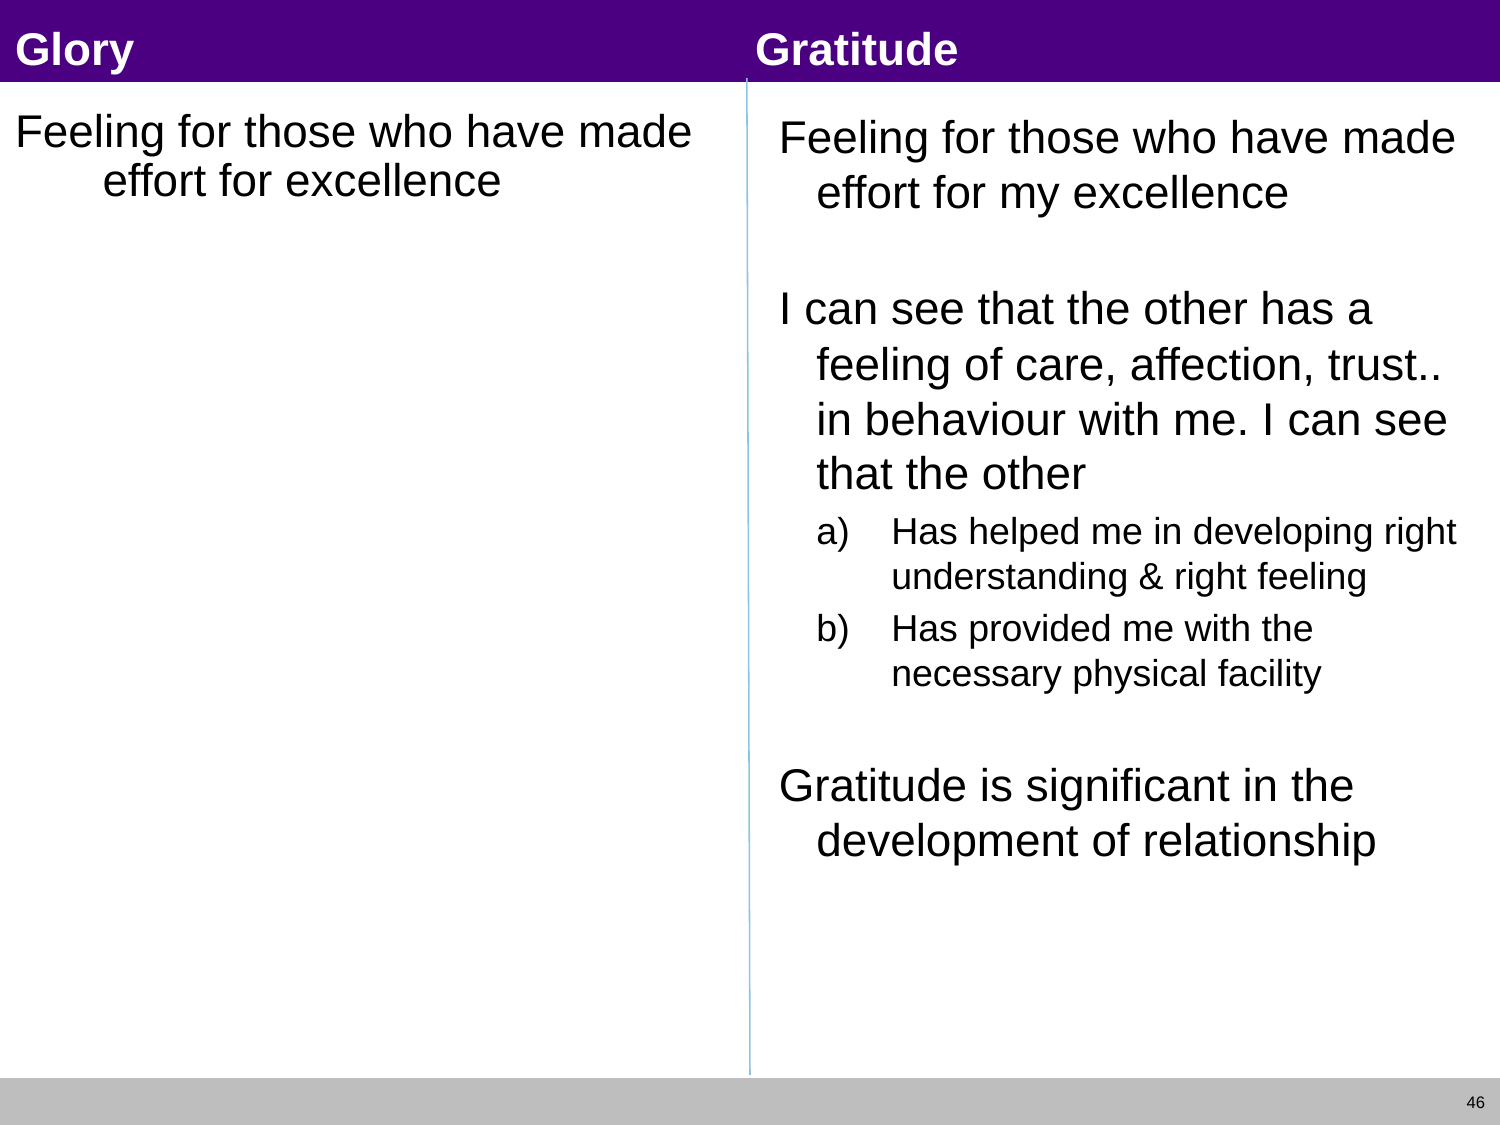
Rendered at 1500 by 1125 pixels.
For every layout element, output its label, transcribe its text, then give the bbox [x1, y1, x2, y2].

list Feeling for those who have made effort for excellence [0, 99, 740, 1075]
title Glory Gratitude [0, 12, 1500, 75]
list Feeling for those who have made effort for my excellence I can see that the other has a feeling of care, affection, trust.. in behaviour with me. I can see that the other Has helped me in developing right understanding & right feeling Has provided me with the necessary physical facility Gratitude is significant in the development of relationship [764, 99, 1500, 1075]
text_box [249, 574, 1247, 579]
